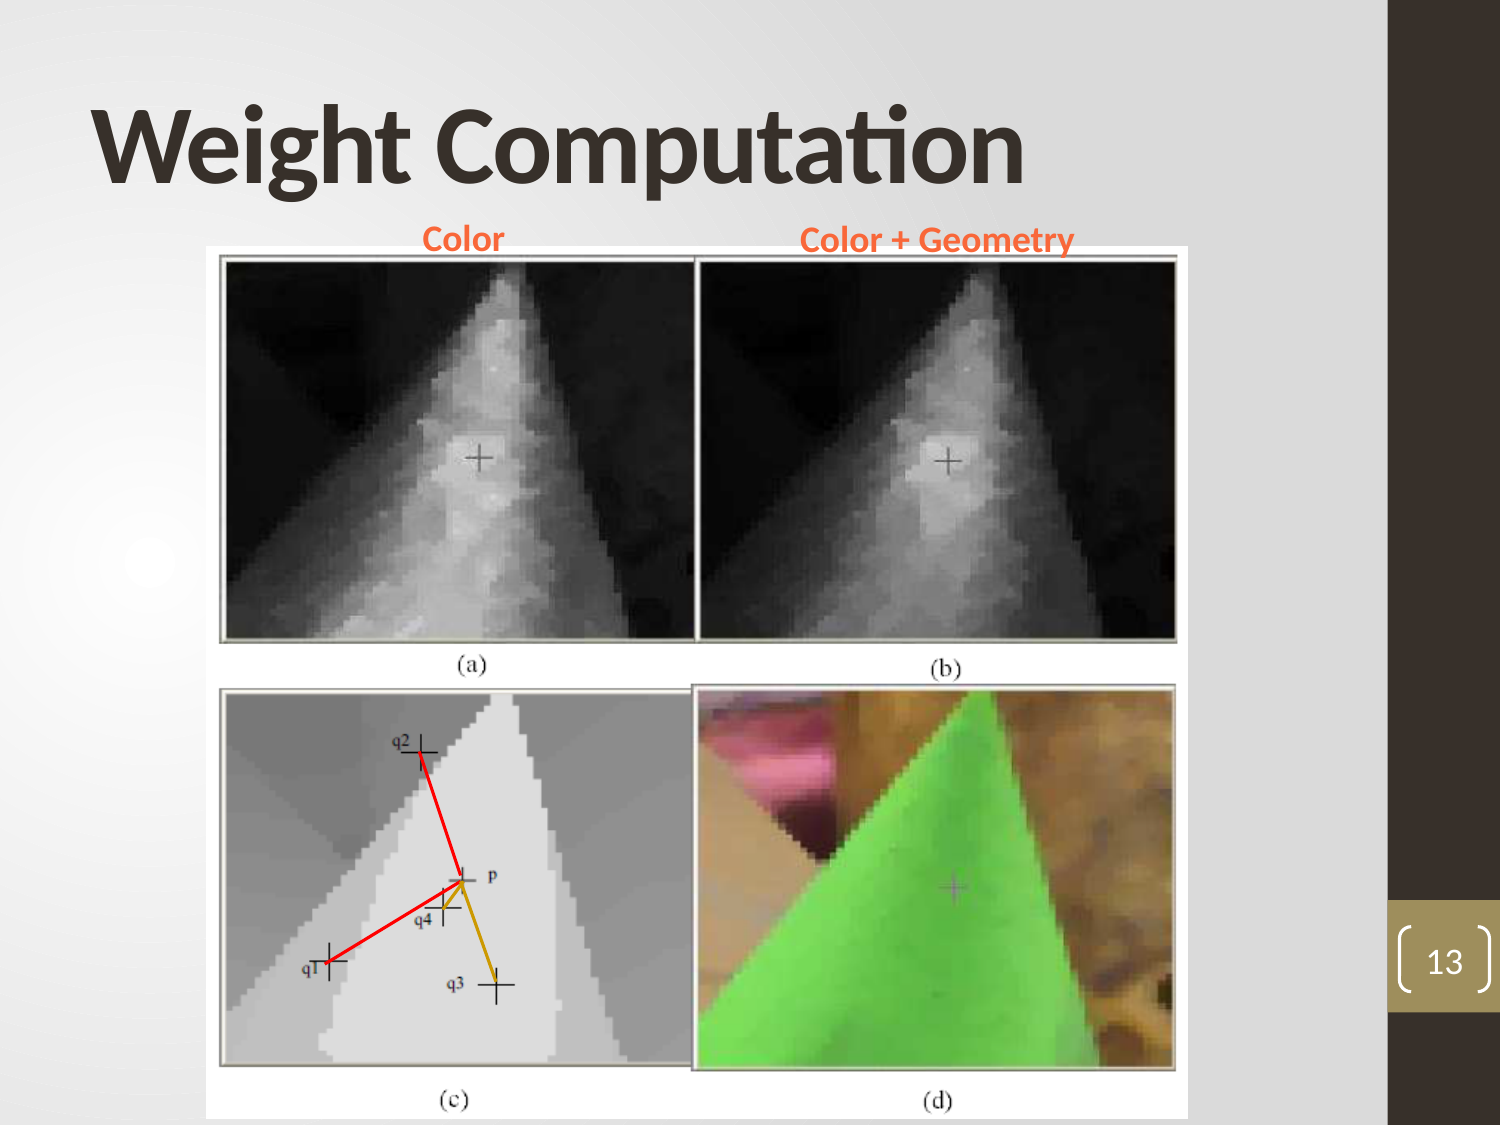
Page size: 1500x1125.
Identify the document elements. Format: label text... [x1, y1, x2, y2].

picture [206, 246, 1188, 1119]
slide_number 13 [1397, 925, 1492, 994]
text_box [418, 750, 461, 873]
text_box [324, 880, 457, 965]
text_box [442, 880, 464, 911]
text_box Color [408, 206, 656, 239]
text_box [459, 880, 497, 983]
title Weight Computation [75, 45, 1325, 233]
text_box Color + Geometry [785, 208, 1128, 239]
